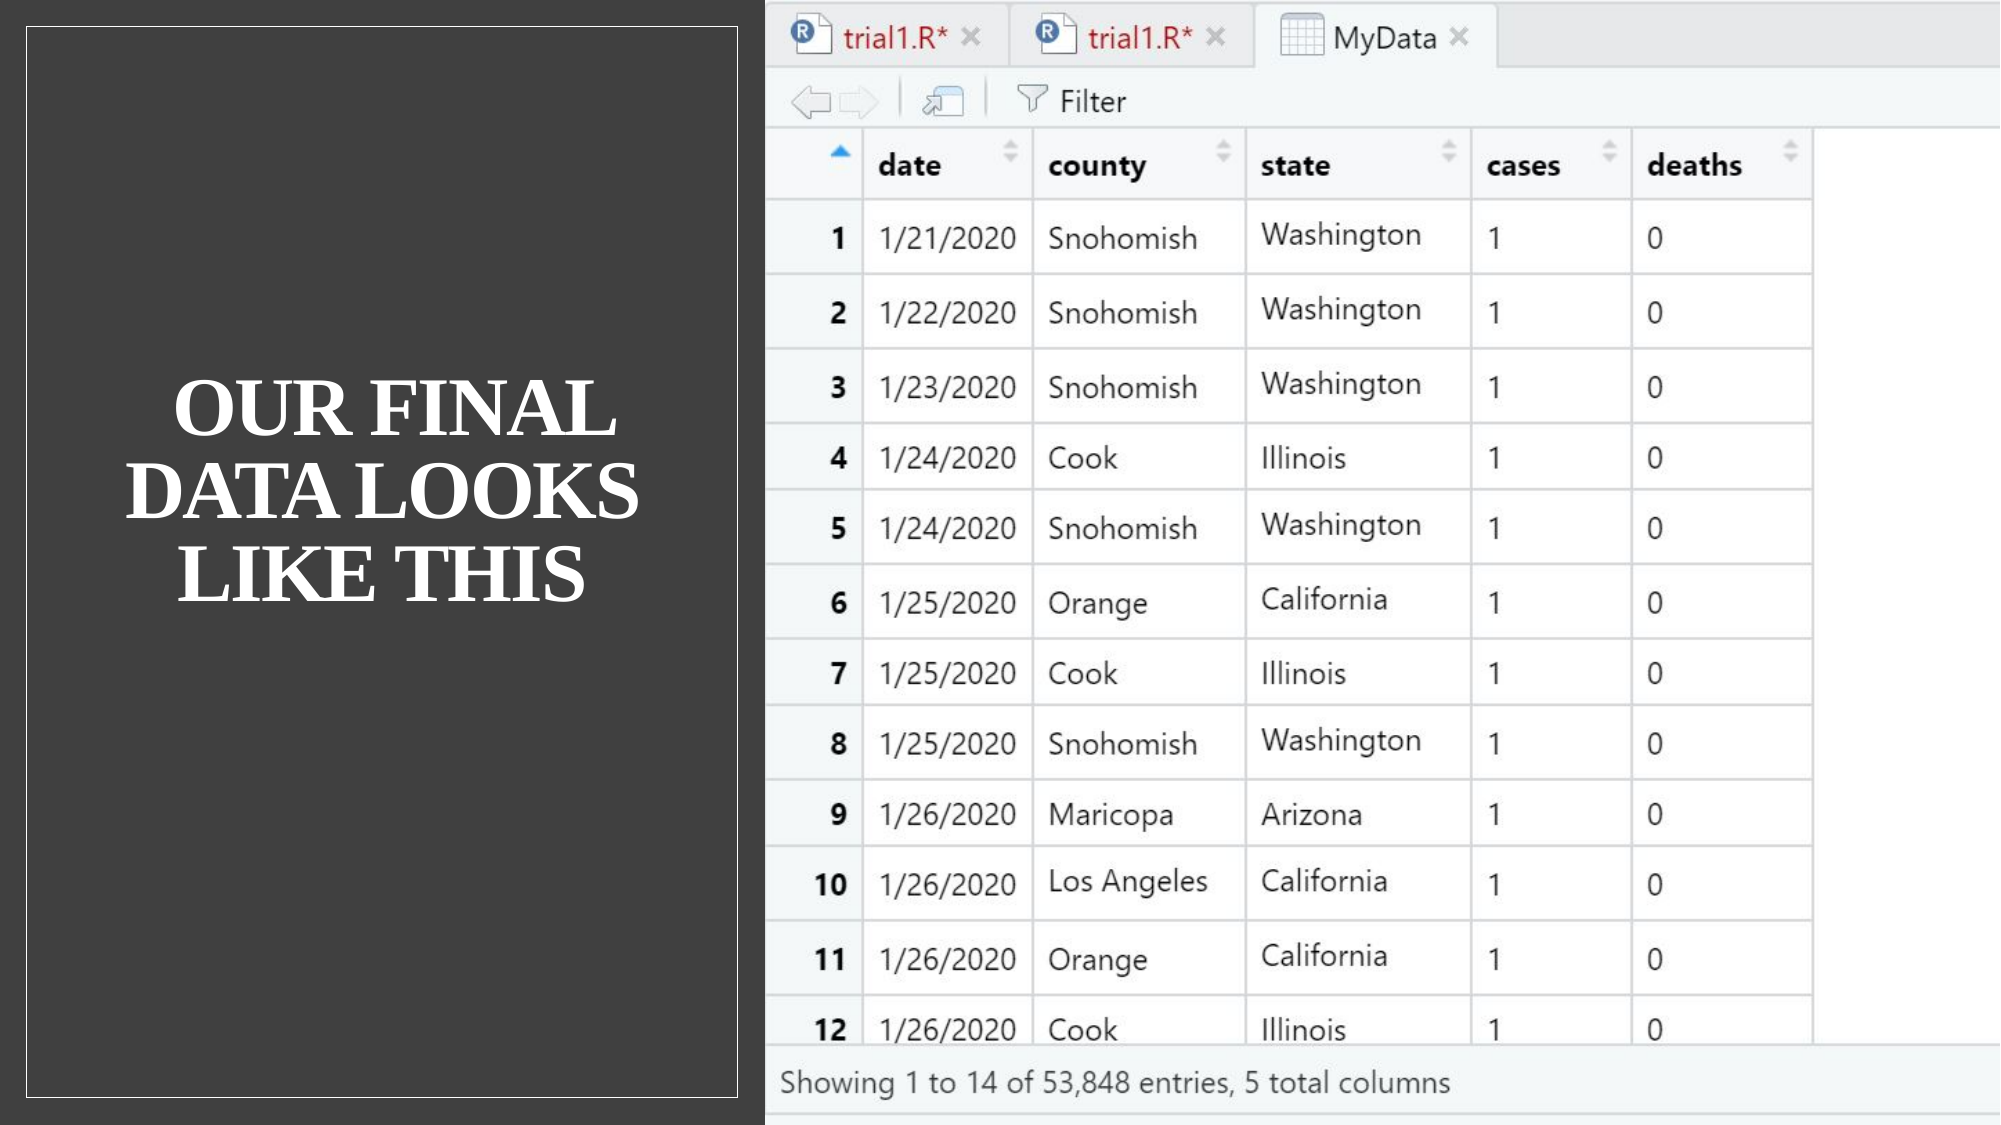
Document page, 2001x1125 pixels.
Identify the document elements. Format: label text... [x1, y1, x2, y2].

title Our final data looks like this [76, 219, 689, 769]
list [762, 0, 2000, 1125]
text_box [0, 0, 758, 1125]
text_box [26, 26, 738, 1098]
